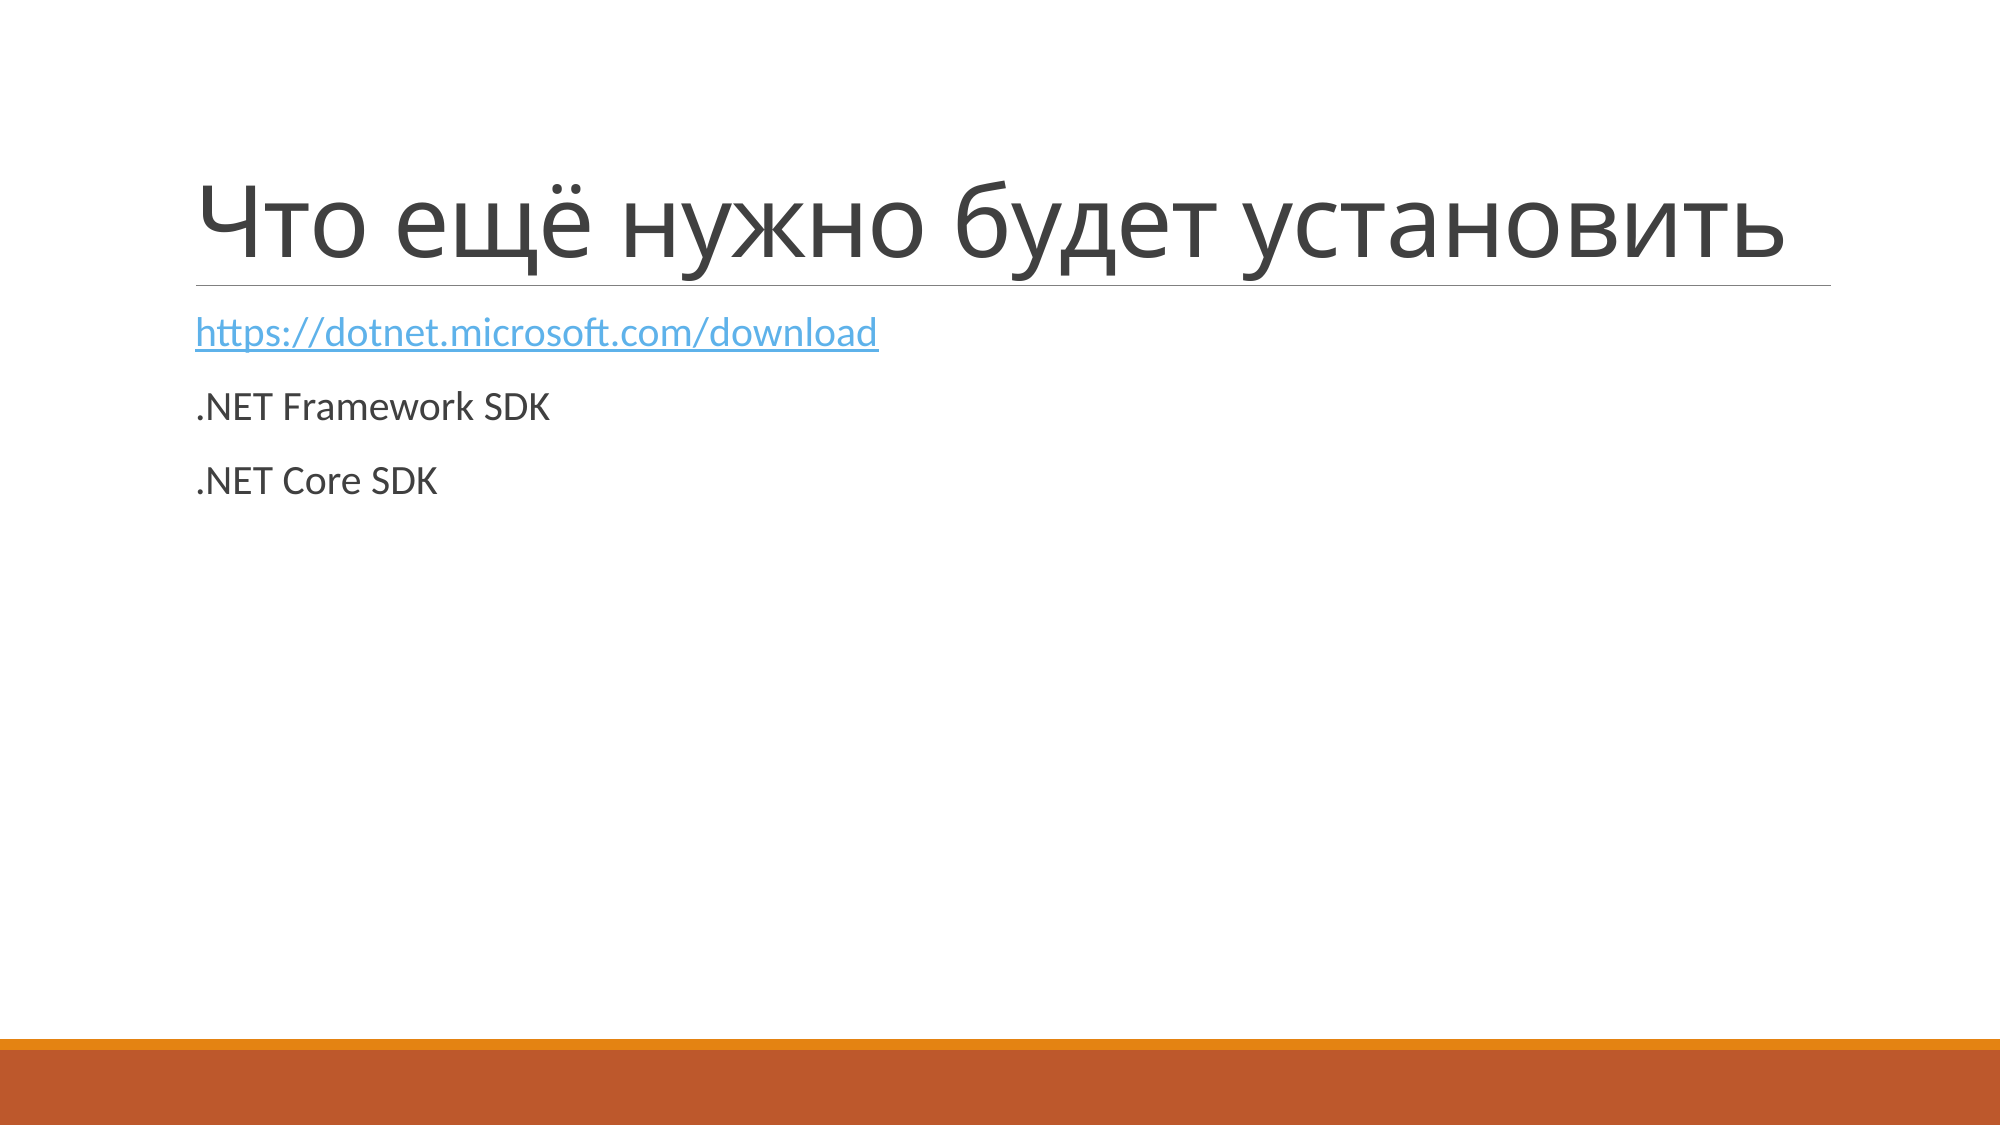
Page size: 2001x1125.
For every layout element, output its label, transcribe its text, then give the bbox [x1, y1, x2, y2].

list https://dotnet.microsoft.com/download .NET Framework SDK .NET Core SDK [180, 302, 1830, 963]
title Что ещё нужно будет установить [180, 47, 1830, 285]
